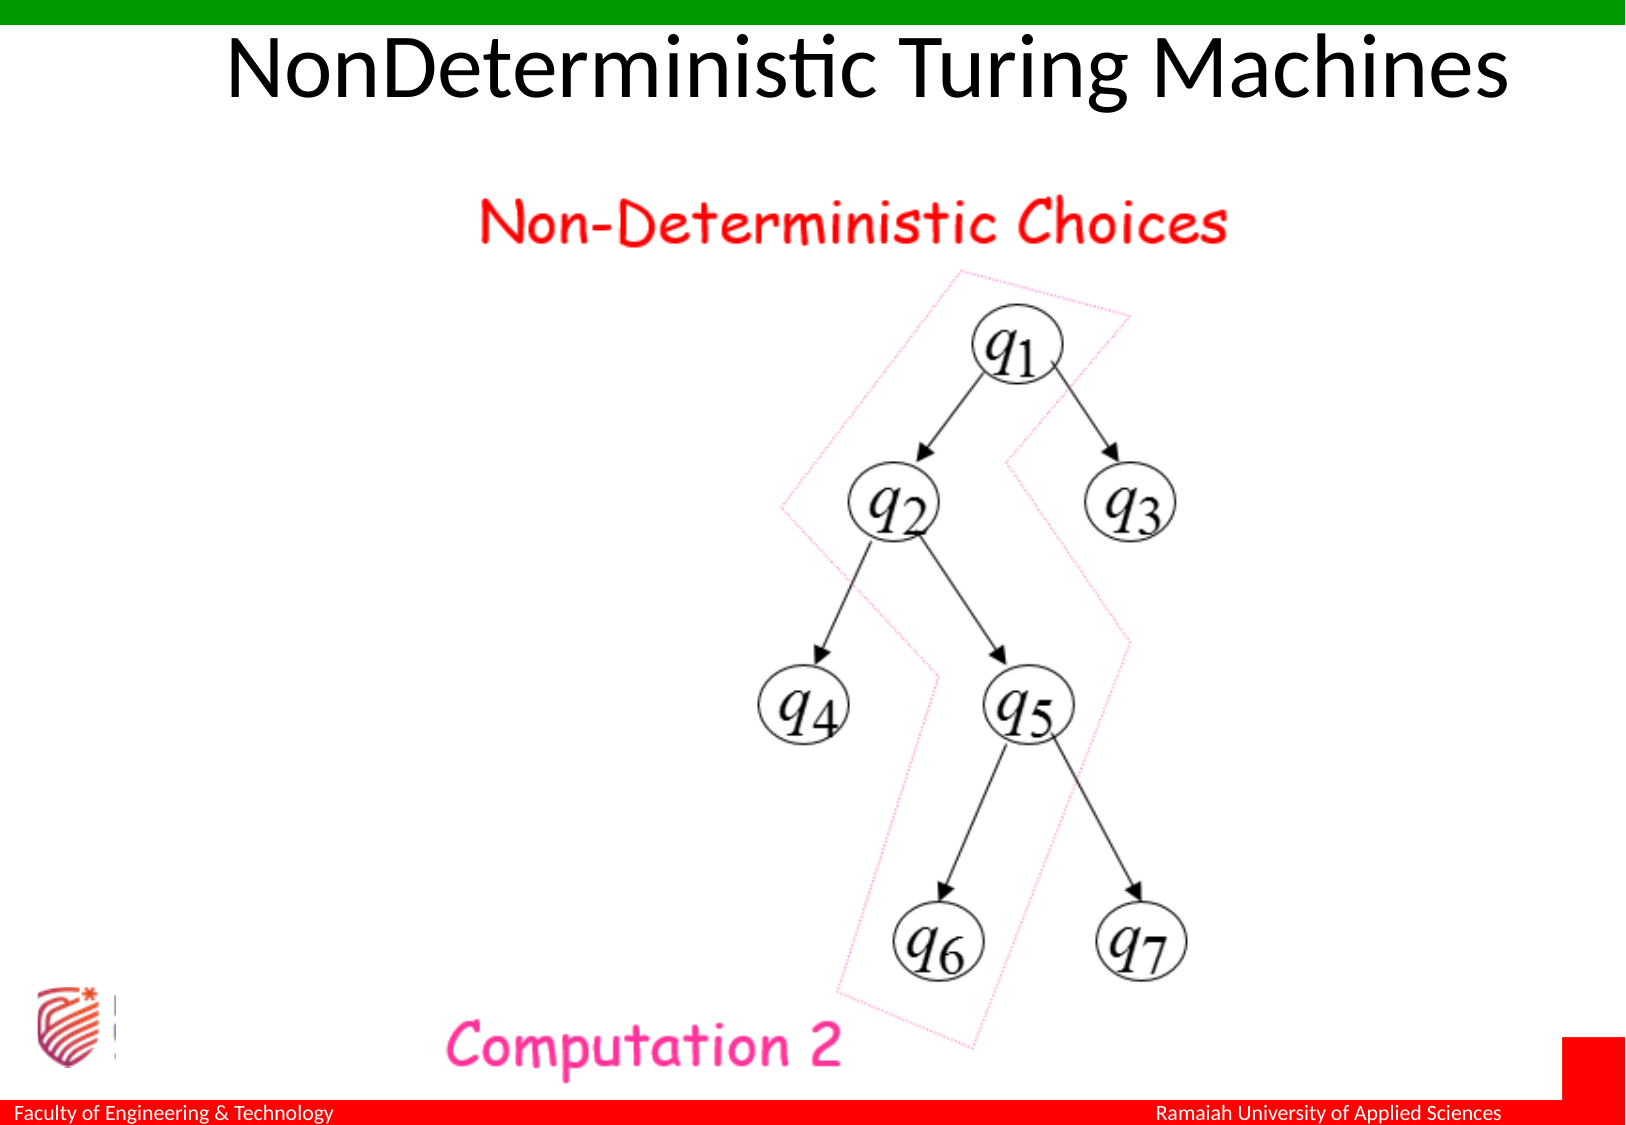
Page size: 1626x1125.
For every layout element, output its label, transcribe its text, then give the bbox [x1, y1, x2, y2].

text_box NonDeterministic Turing Machines [137, 0, 1600, 187]
picture [37, 987, 116, 1068]
picture [392, 137, 1401, 1091]
